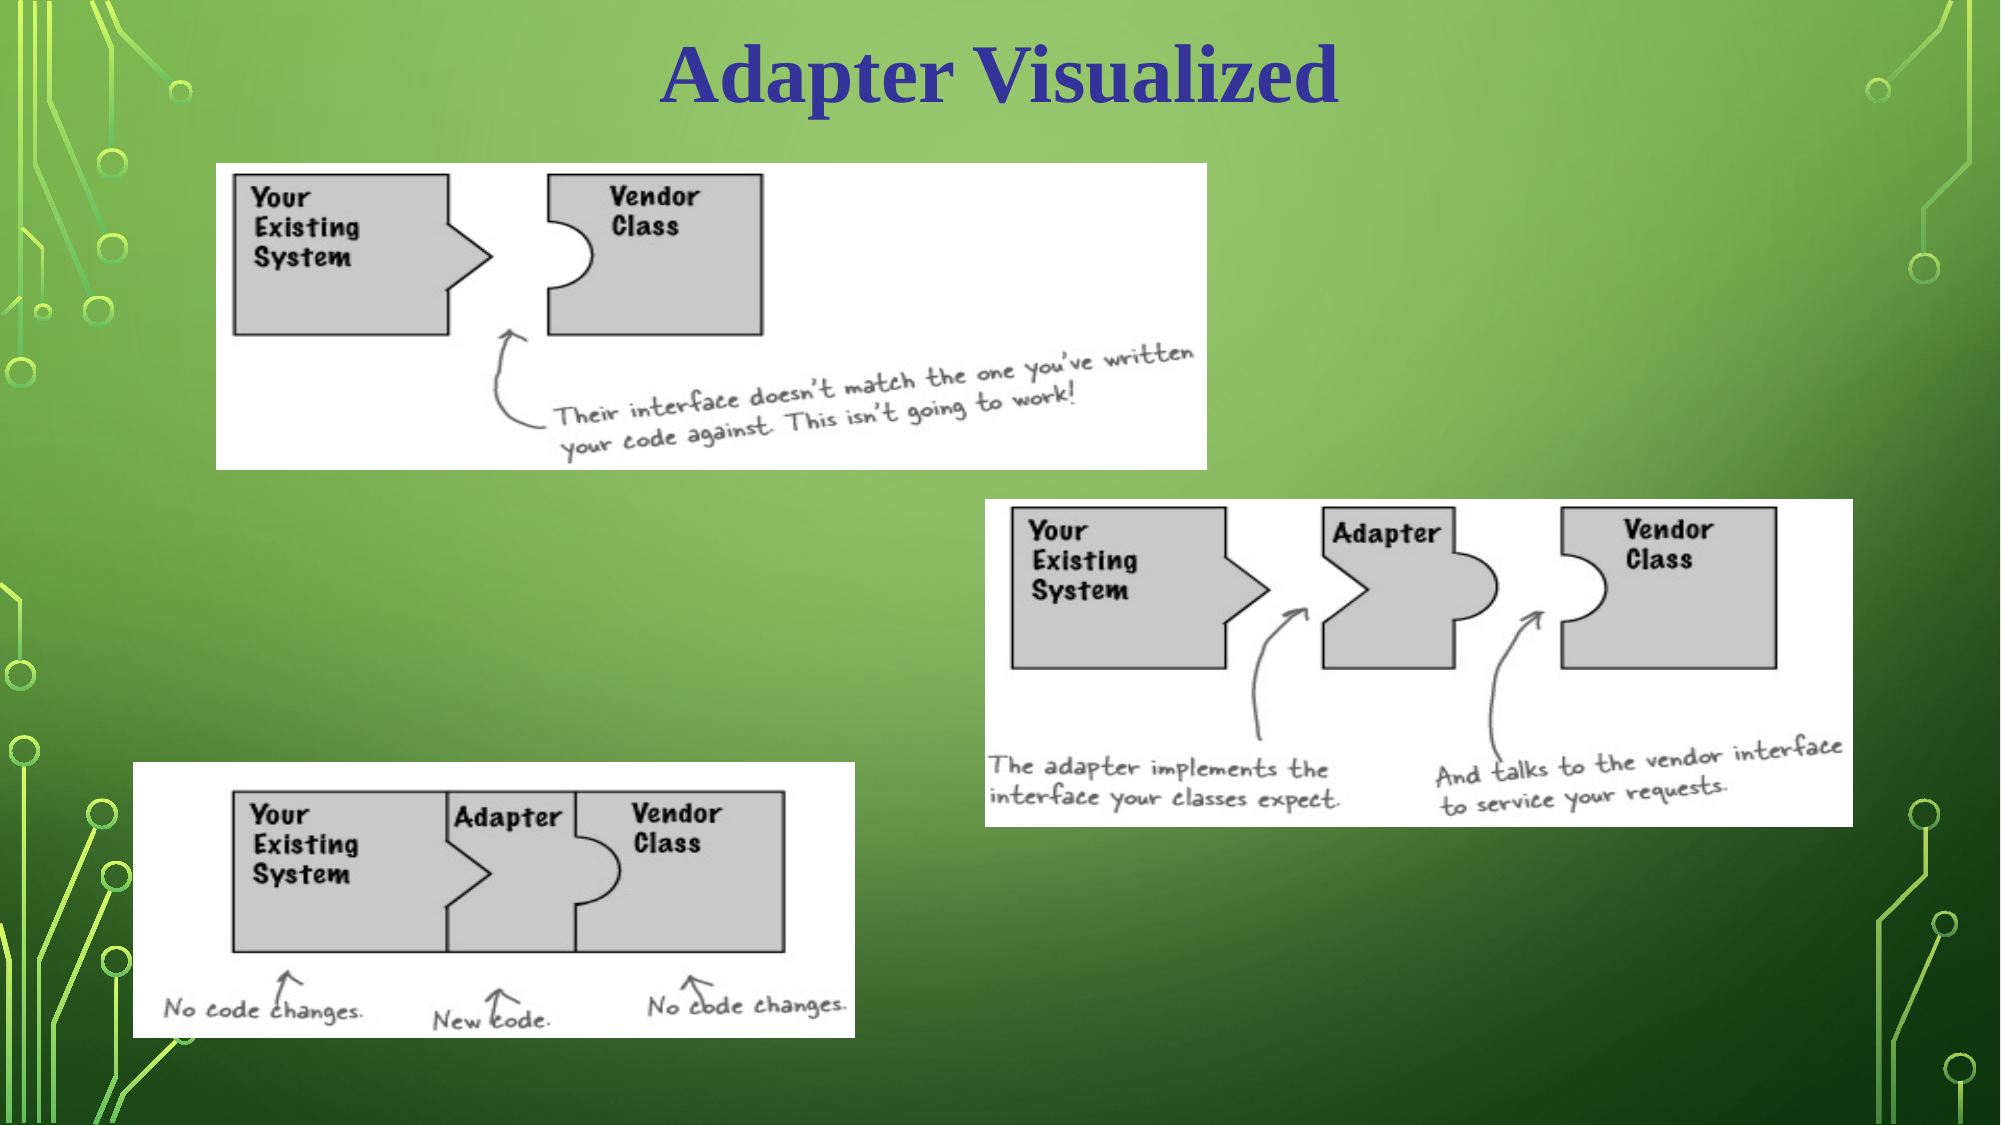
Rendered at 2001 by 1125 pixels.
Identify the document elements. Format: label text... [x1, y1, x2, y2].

picture [216, 163, 1207, 470]
picture [985, 499, 1853, 827]
text_box Adapter Visualized [66, 11, 1934, 127]
picture [133, 762, 855, 1038]
